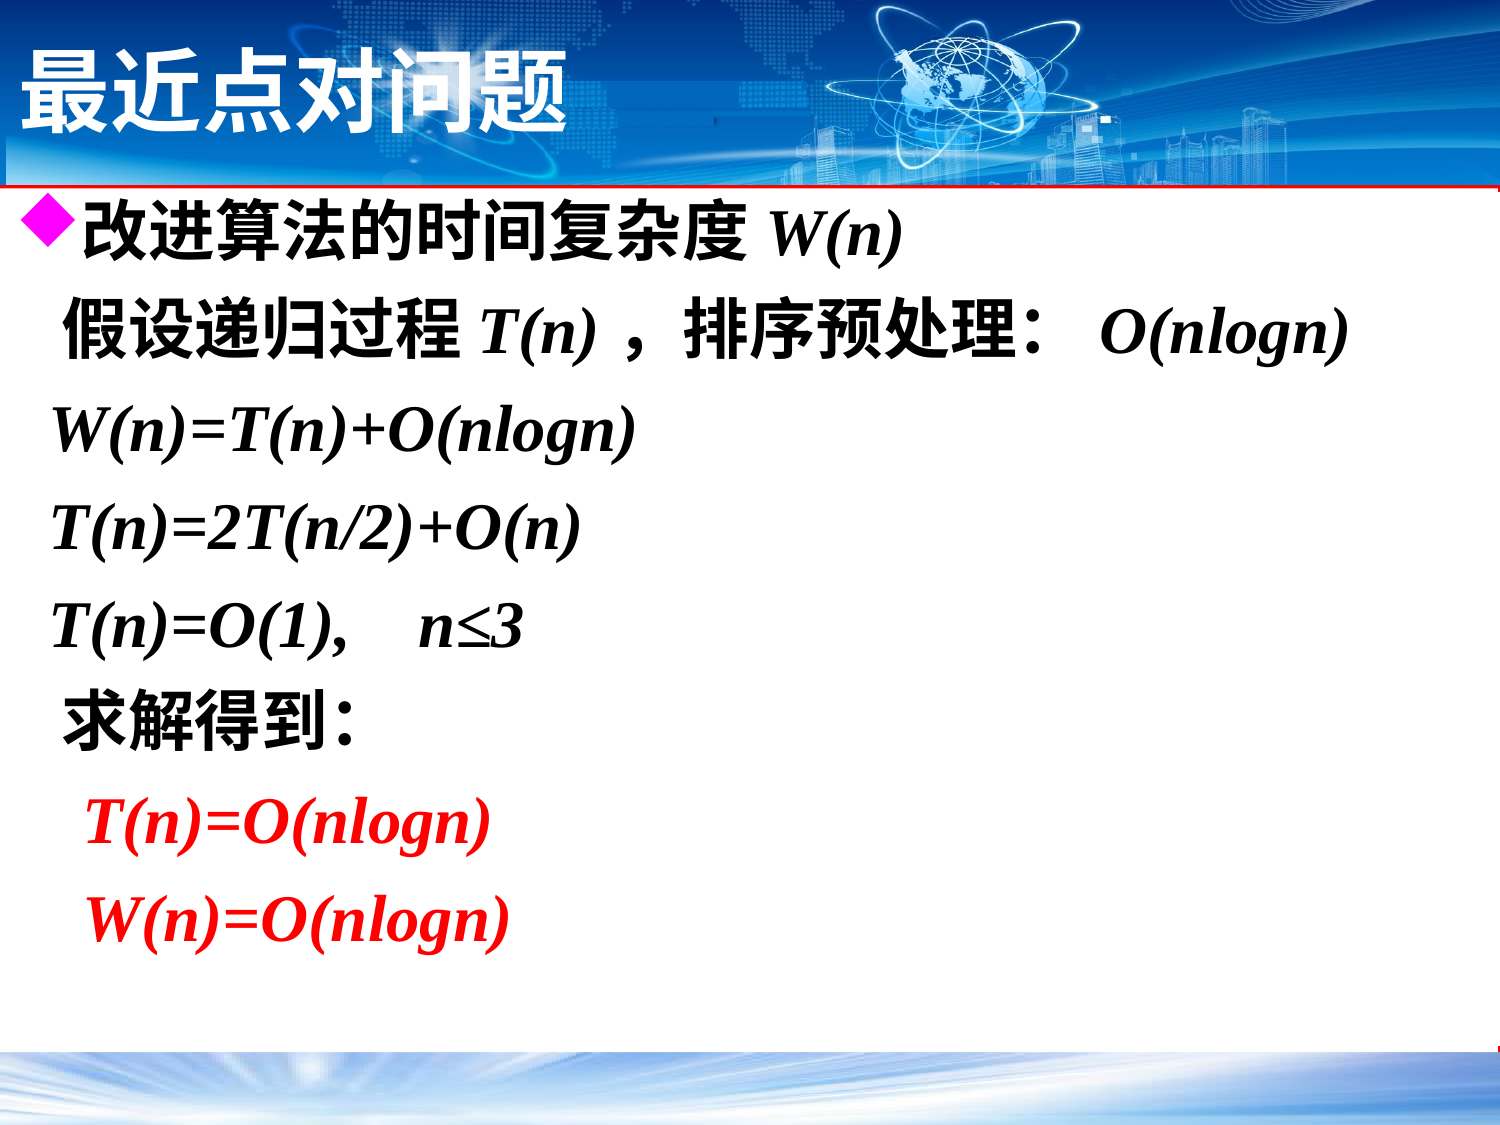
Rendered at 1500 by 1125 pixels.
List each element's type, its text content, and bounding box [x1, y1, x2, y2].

picture [0, 0, 1500, 185]
picture [0, 1052, 1500, 1125]
title 最近点对问题 [3, 2, 1500, 189]
list 改进算法的时间复杂度W(n) 假设递归过程T(n)，排序预处理：O(nlogn) W(n)=T(n)+O(nlogn) T(n)=2T(n/2)+O(n) T(n)=O(1), n≤3 求解得到： T(n)=O(nlogn) W(n)=O(nlogn) [0, 188, 1498, 1053]
